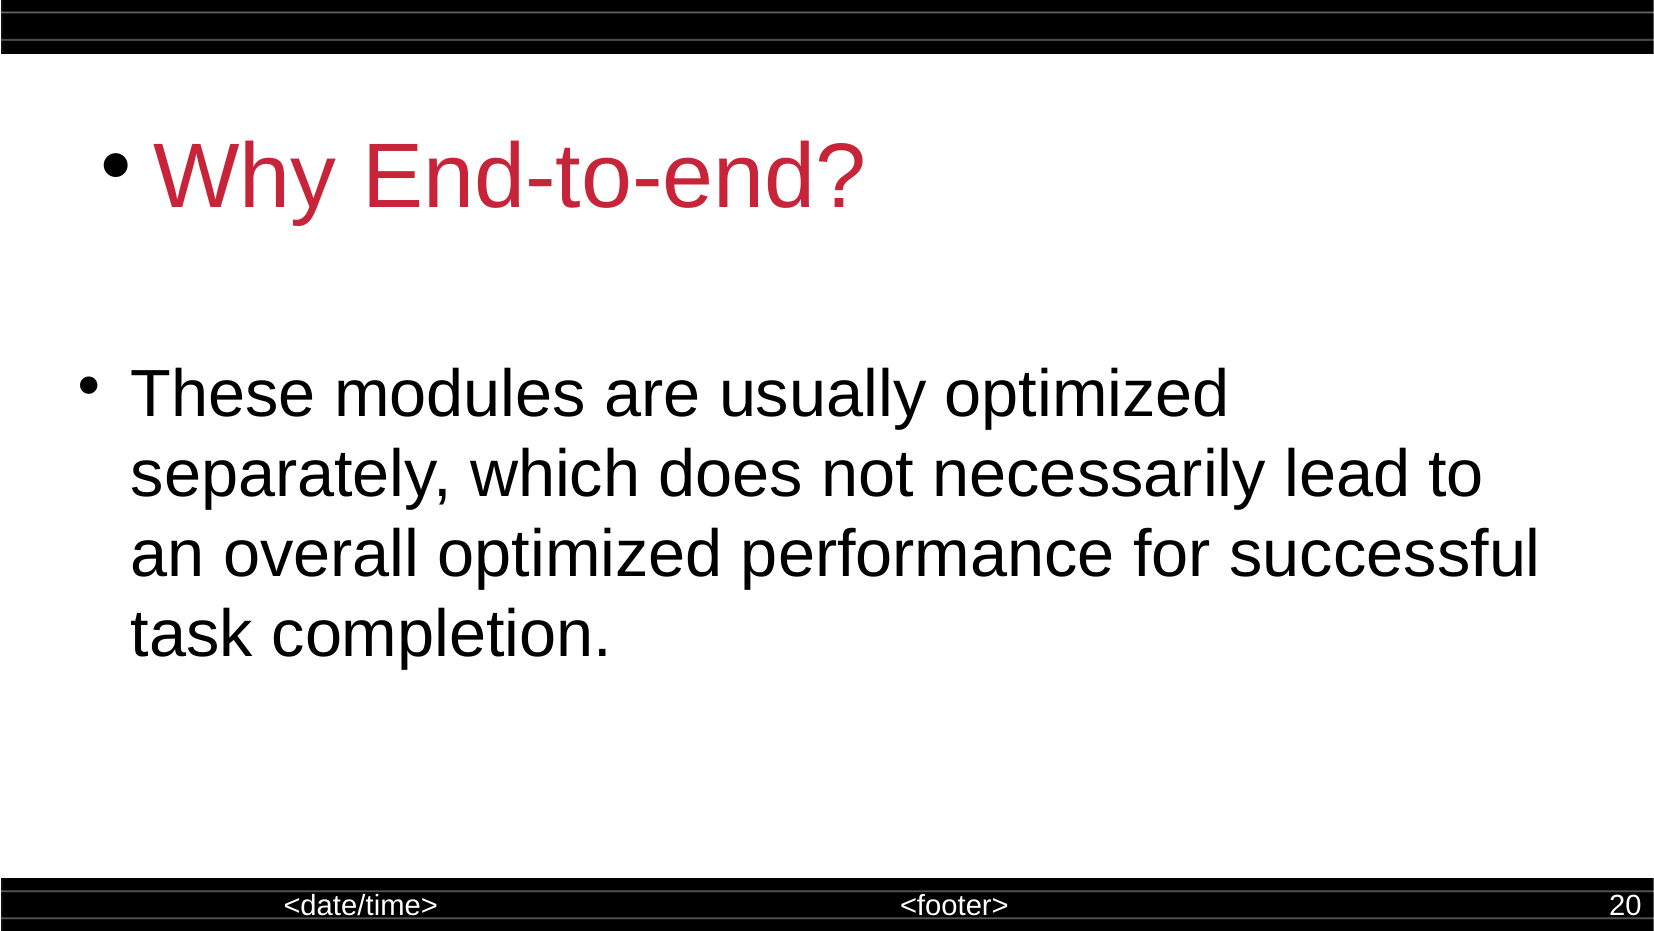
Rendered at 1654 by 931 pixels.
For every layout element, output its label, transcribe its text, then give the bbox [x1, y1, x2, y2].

picture [1, 0, 1654, 54]
picture [1, 878, 1654, 931]
text_box Why End-to-end? [82, 92, 1571, 248]
text_box These modules are usually optimized separately, which does not necessarily lead to an overall optimized performance for successful task completion. [60, 239, 1549, 819]
